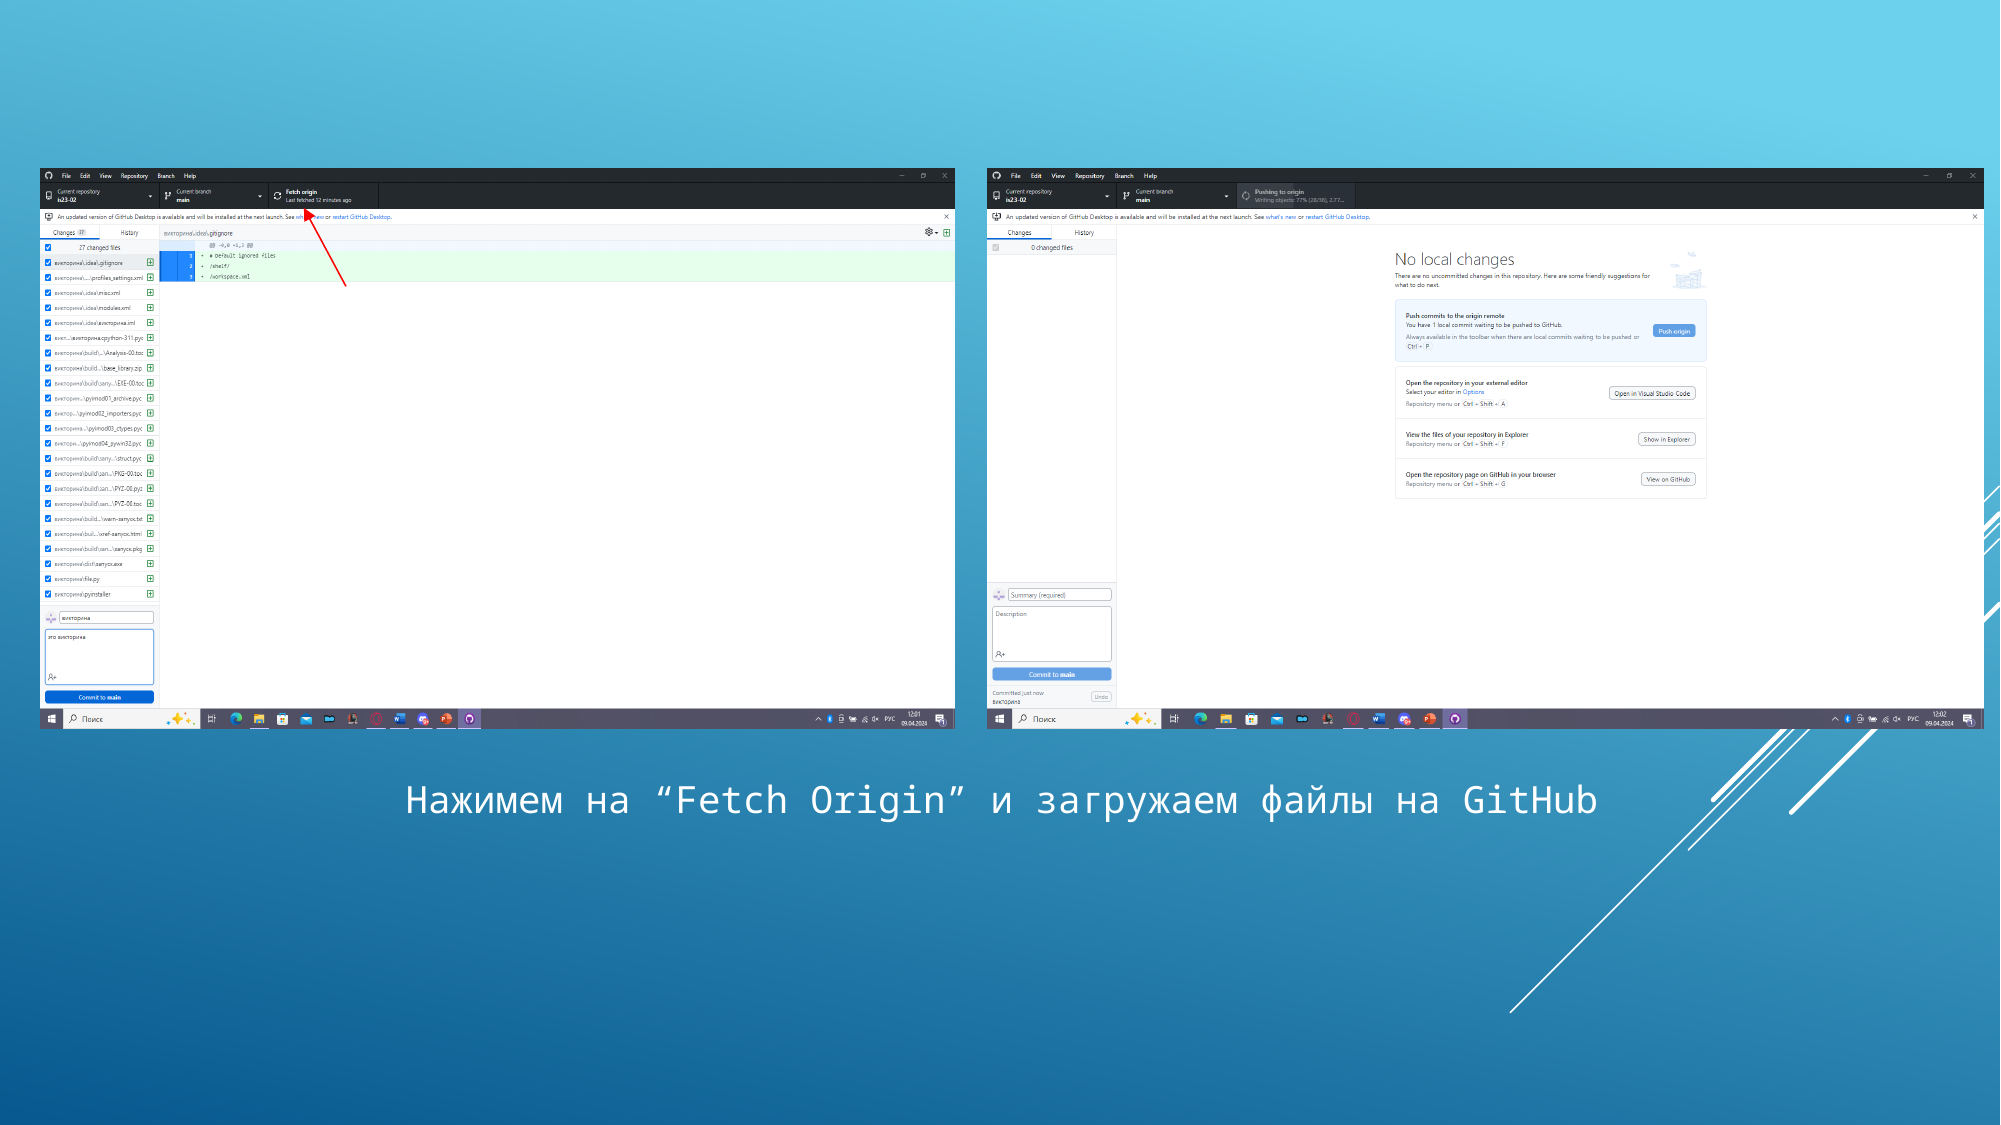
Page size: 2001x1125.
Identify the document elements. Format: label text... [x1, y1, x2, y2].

picture [987, 168, 1984, 730]
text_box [39, 168, 955, 730]
text_box Нажимем на “Fetch Origin” и загружаем файлы на GitHub [390, 768, 1636, 829]
